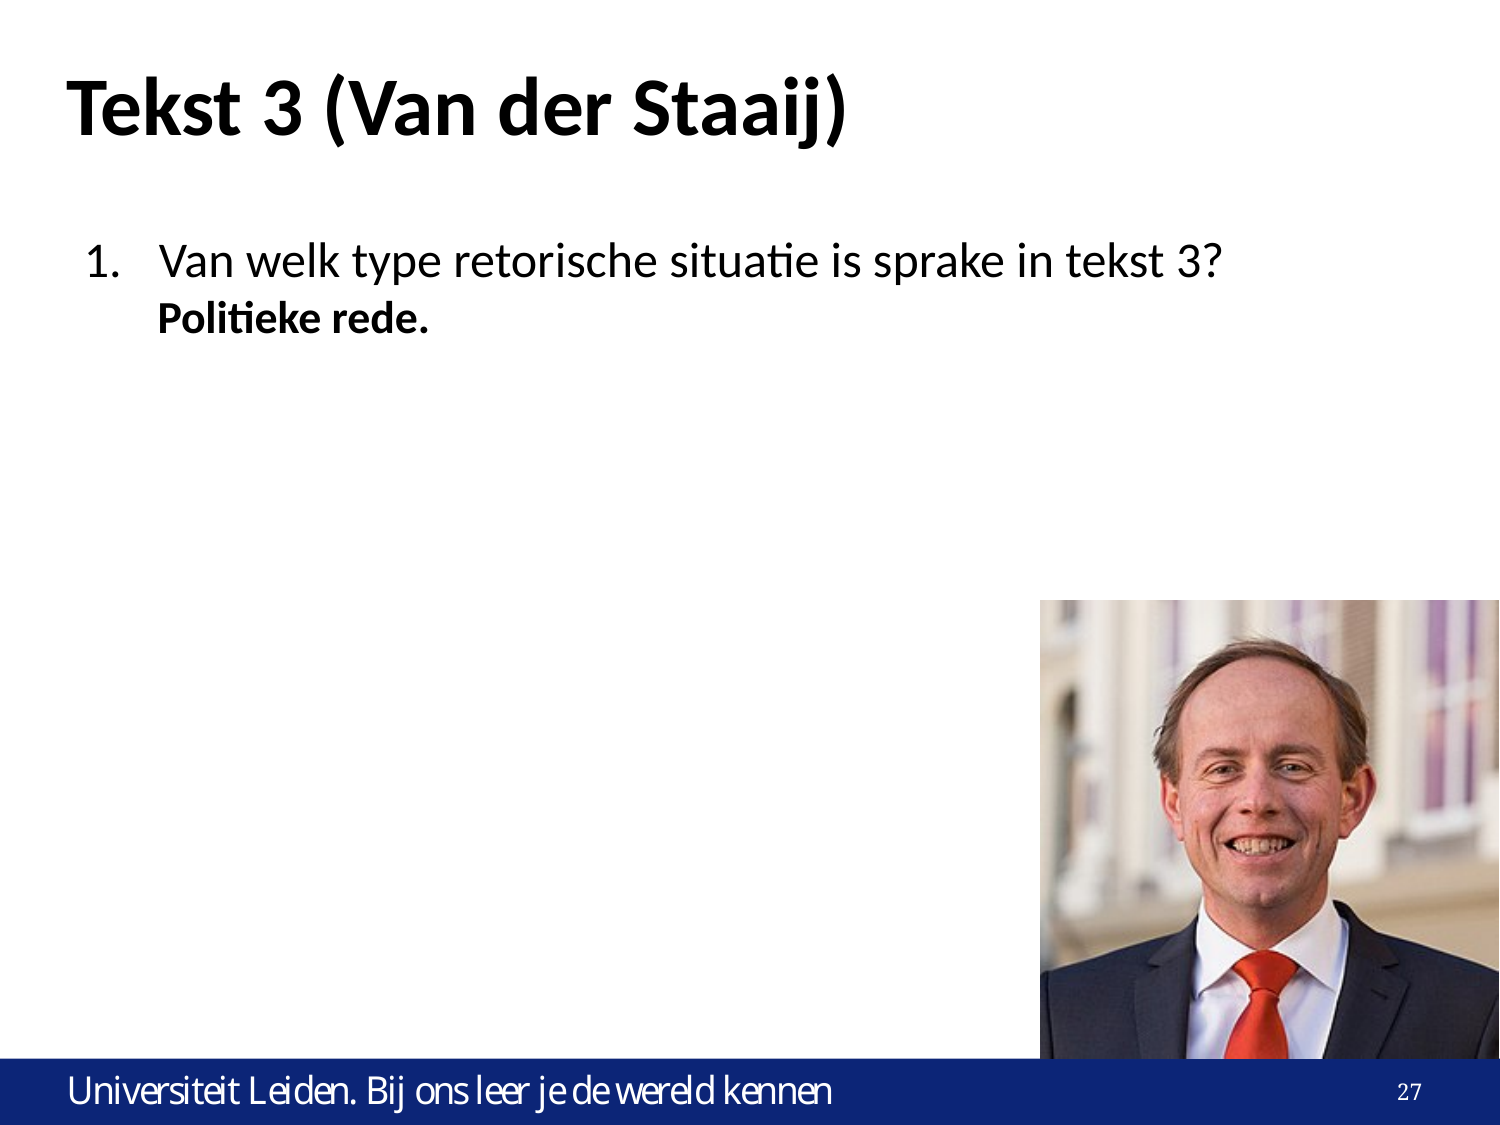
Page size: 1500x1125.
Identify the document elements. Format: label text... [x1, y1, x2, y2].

text_box Van welk type retorische situatie is sprake in tekst 3? Politieke rede. [69, 219, 1416, 958]
title Tekst 3 (Van der Staaij) [66, 66, 1434, 138]
text_box [88, 196, 1456, 598]
picture [1039, 599, 1499, 1059]
